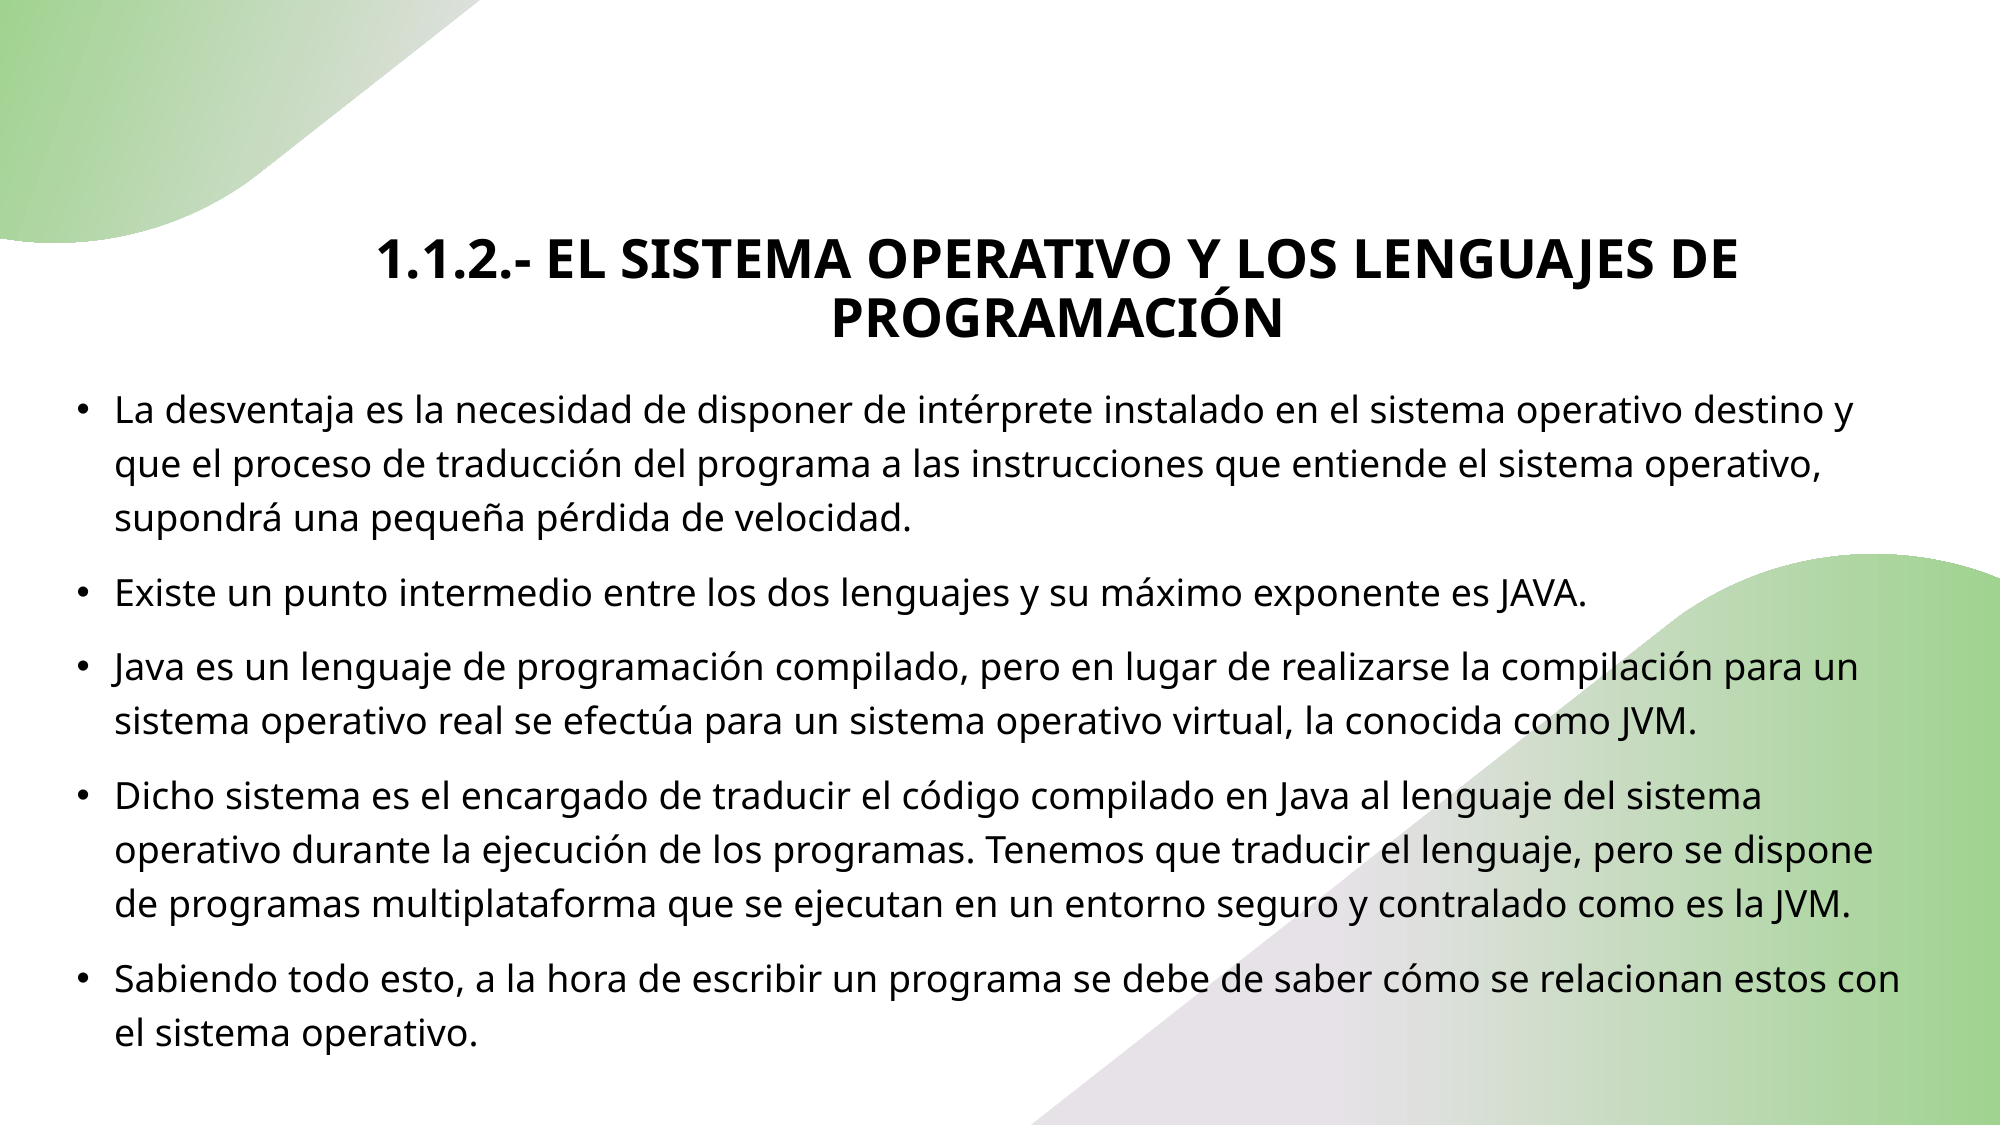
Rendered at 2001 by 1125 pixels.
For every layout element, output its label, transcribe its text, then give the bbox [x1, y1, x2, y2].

text_box [0, 0, 2000, 1125]
list La desventaja es la necesidad de disponer de intérprete instalado en el sistema operativo destino y que el proceso de traducción del programa a las instrucciones que entiende el sistema operativo, supondrá una pequeña pérdida de velocidad. Existe un punto intermedio entre los dos lenguajes y su máximo exponente es JAVA. Java es un lenguaje de programación compilado, pero en lugar de realizarse la compilación para un sistema operativo real se efectúa para un sistema operativo virtual, la conocida como JVM. Dicho sistema es el encargado de traducir el código compilado en Java al lenguaje del sistema operativo durante la ejecución de los programas. Tenemos que traducir el lenguaje, pero se dispone de programas multiplataforma que se ejecutan en un entorno seguro y contralado como es la JVM. Sabiendo todo esto, a la hora de escribir un programa se debe de saber cómo se relacionan estos con el sistema operativo. [61, 369, 1935, 1076]
text_box [1029, 558, 2000, 1125]
text_box [0, 0, 482, 244]
title 1.1.2.- EL SISTEMA OPERATIVO Y LOS LENGUAJES DE PROGRAMACIÓN [326, 187, 1791, 369]
